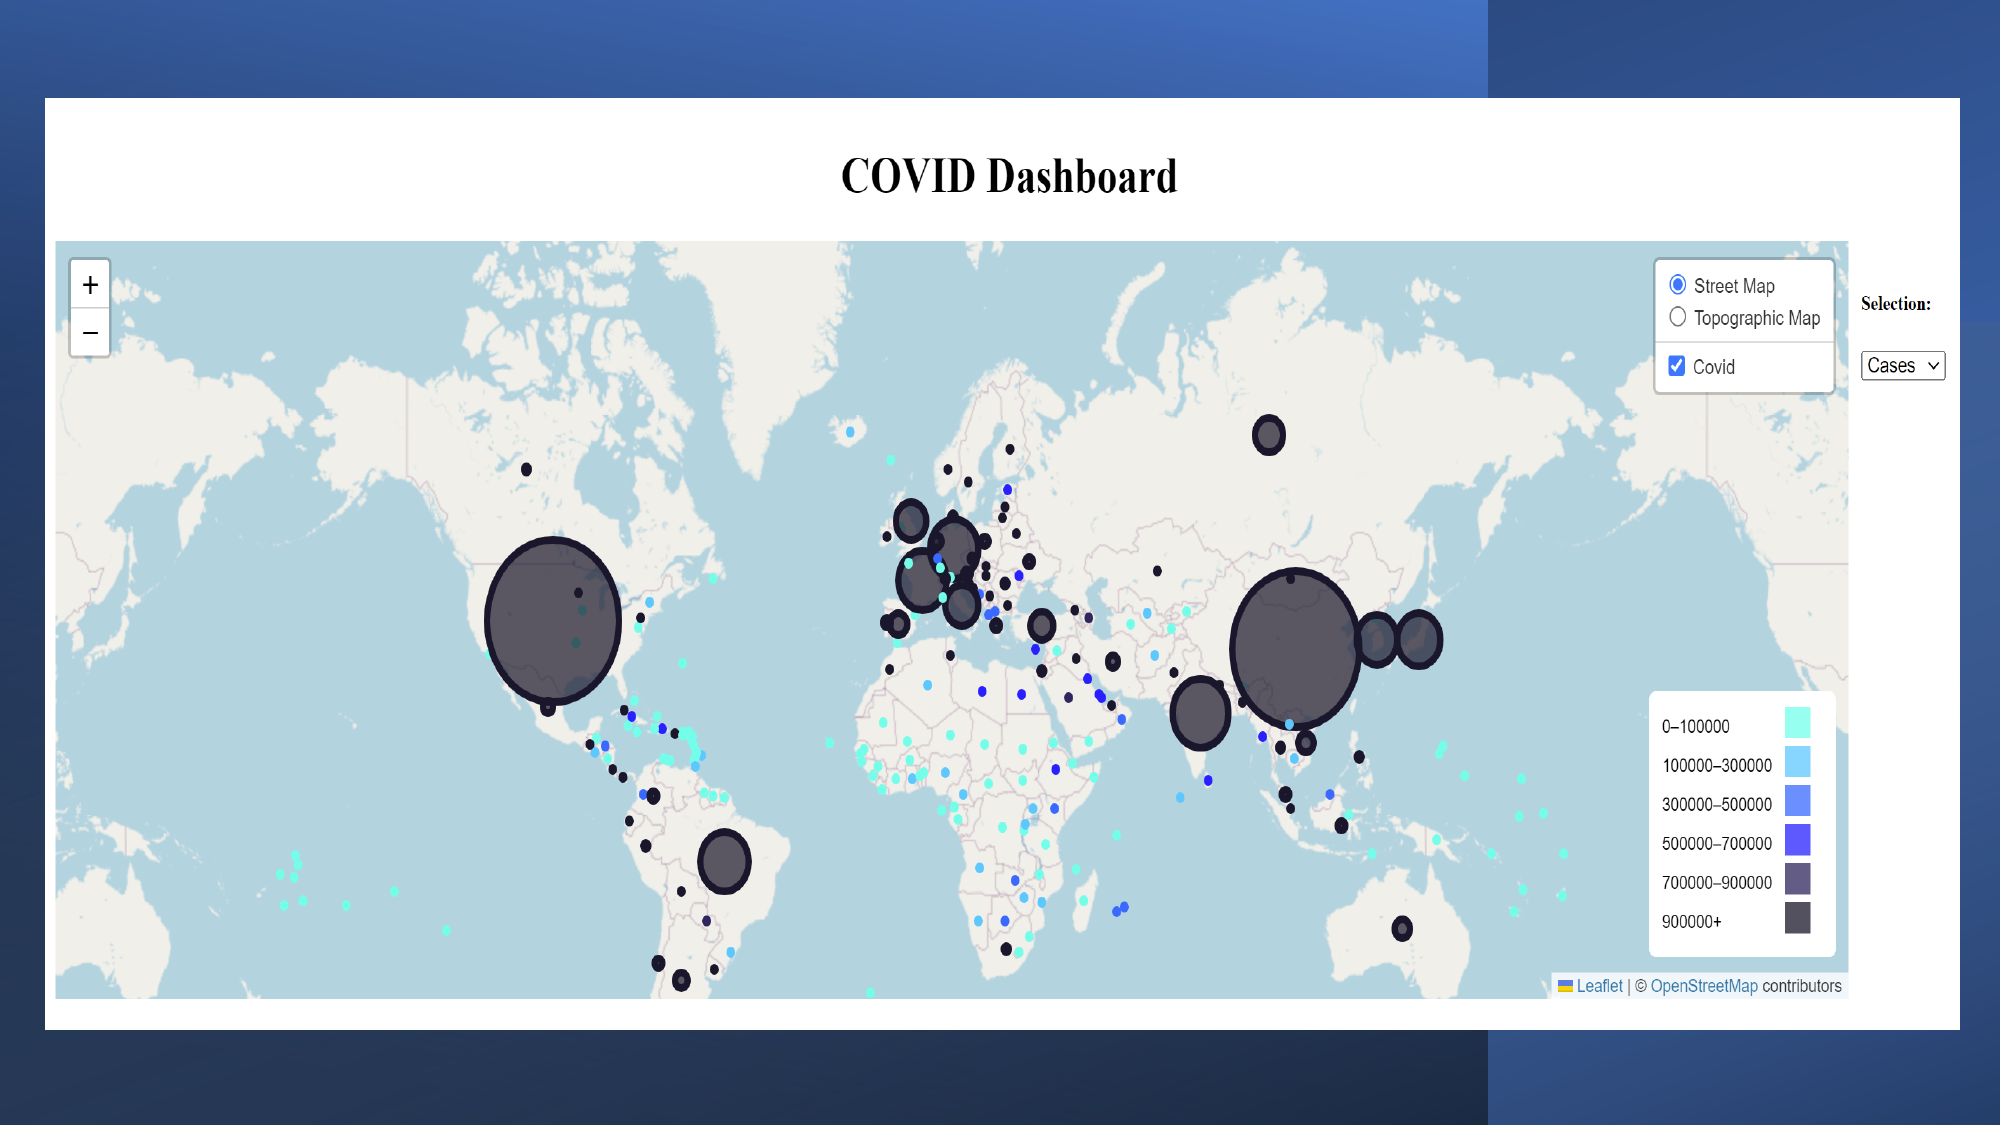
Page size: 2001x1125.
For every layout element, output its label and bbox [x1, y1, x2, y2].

text_box [1489, 0, 2000, 321]
text_box [0, 321, 2000, 1125]
text_box [0, 0, 1489, 321]
picture [44, 98, 1960, 1030]
